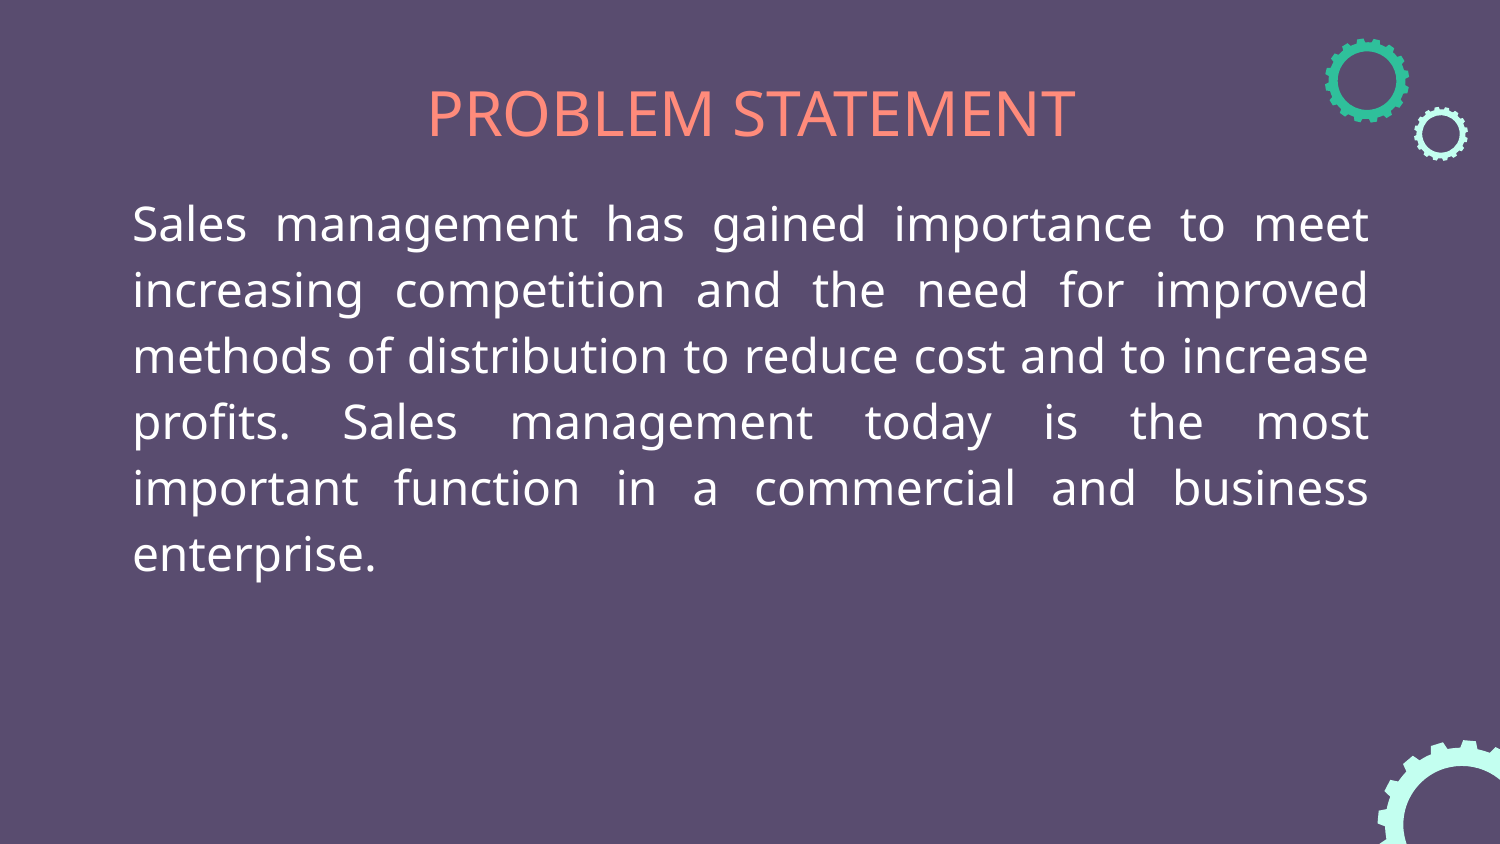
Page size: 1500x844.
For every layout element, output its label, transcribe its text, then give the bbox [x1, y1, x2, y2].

title PROBLEM STATEMENT [116, 58, 1387, 153]
list Sales management has gained importance to meet increasing competition and the need for improved methods of distribution to reduce cost and to increase profits. Sales management today is the most important function in a commercial and business enterprise. [116, 170, 1387, 756]
